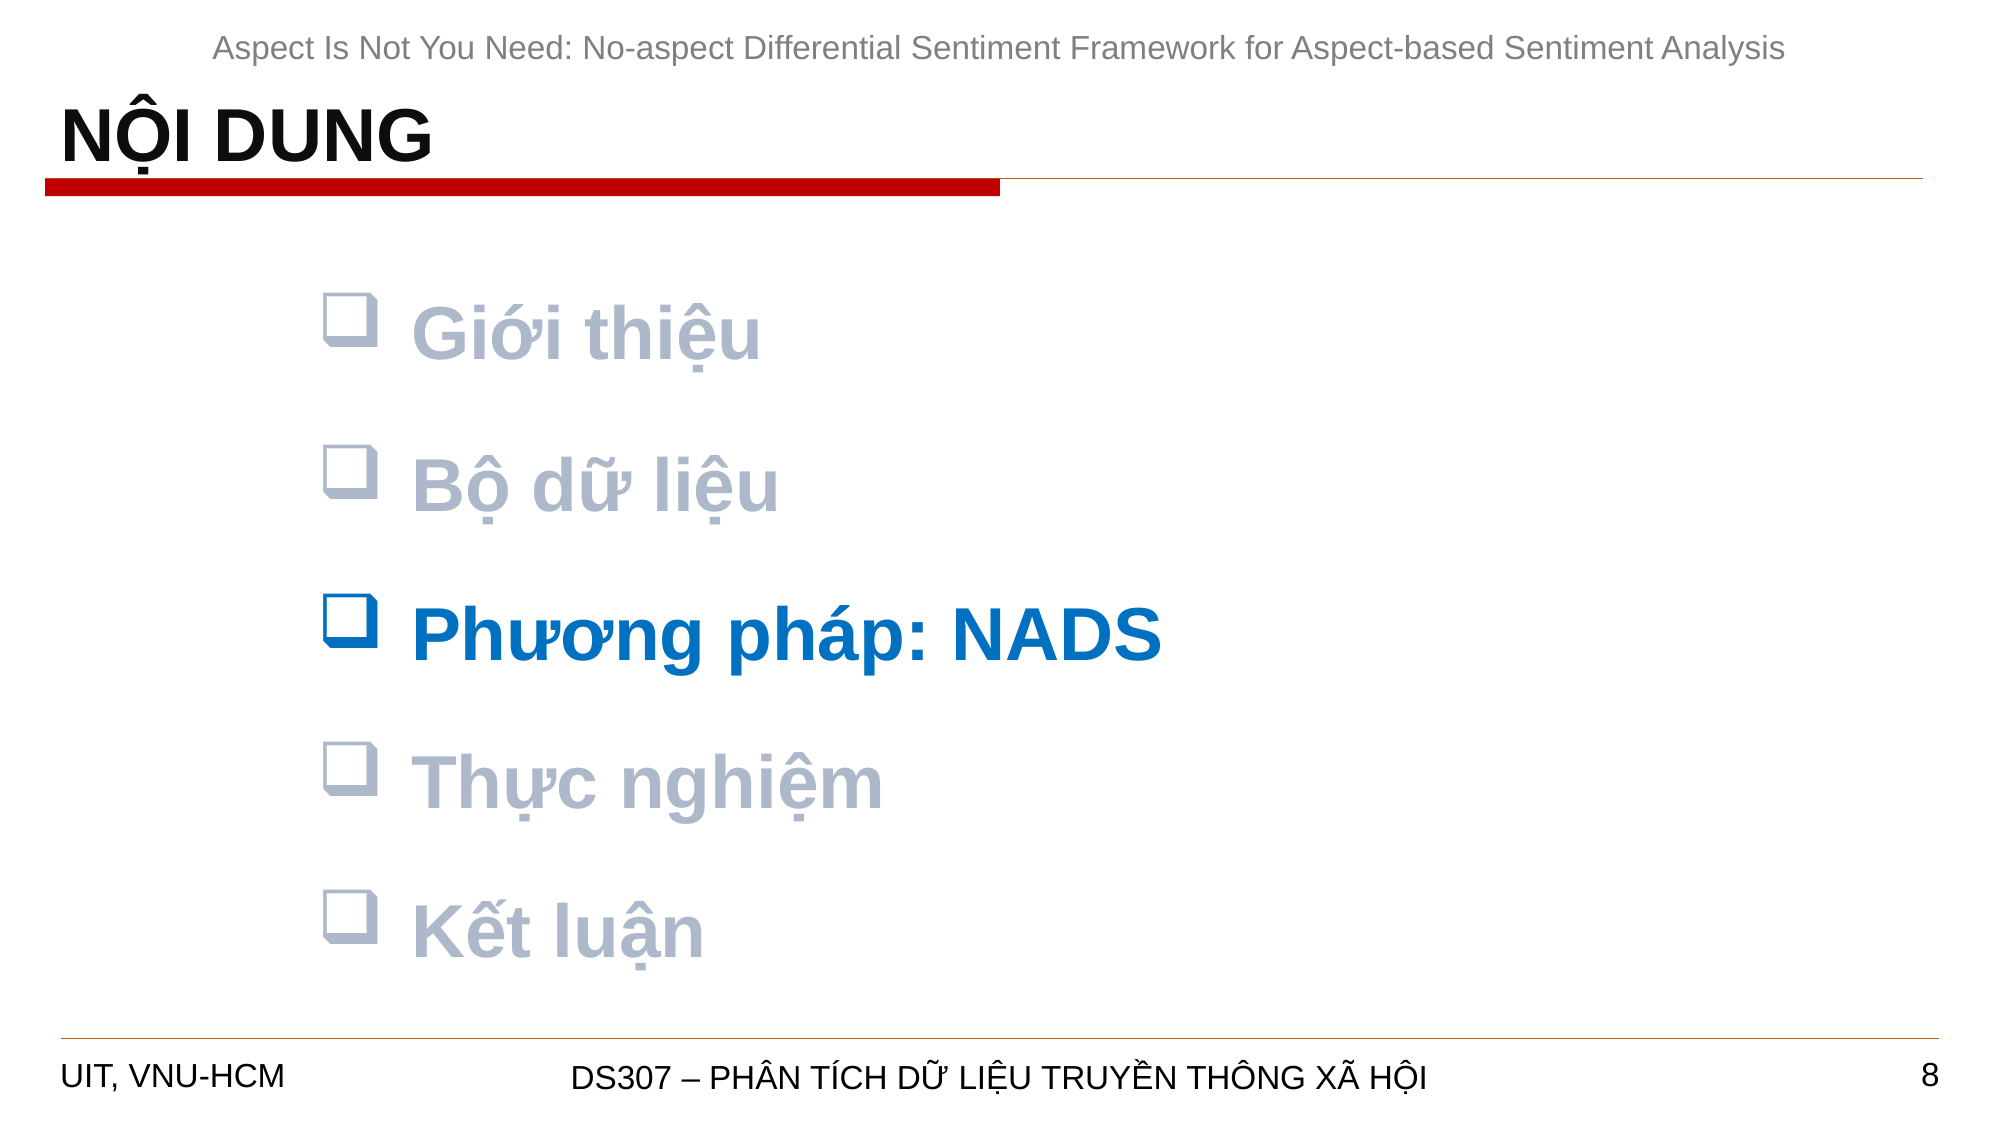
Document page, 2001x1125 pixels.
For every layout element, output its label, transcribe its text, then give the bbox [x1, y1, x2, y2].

text_box Bộ dữ liệu [302, 429, 1507, 535]
text_box NỘI DUNG [45, 78, 452, 178]
footer DS307 – PHÂN TÍCH DỮ LIỆU TRUYỀN THÔNG XÃ HỘI [549, 1045, 1451, 1106]
text_box Aspect Is Not You Need: No-aspect Differential Sentiment Framework for Aspect-based Sentiment Analysis [182, 18, 1819, 114]
text_box UIT, VNU-HCM [45, 1046, 371, 1107]
text_box Phương pháp: NADS [302, 578, 1507, 683]
text_box Kết luận [302, 874, 1507, 980]
text_box Thực nghiệm [302, 726, 1507, 832]
slide_number 8 [1865, 1042, 1955, 1103]
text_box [45, 178, 1924, 197]
text_box Giới thiệu [302, 276, 1507, 382]
